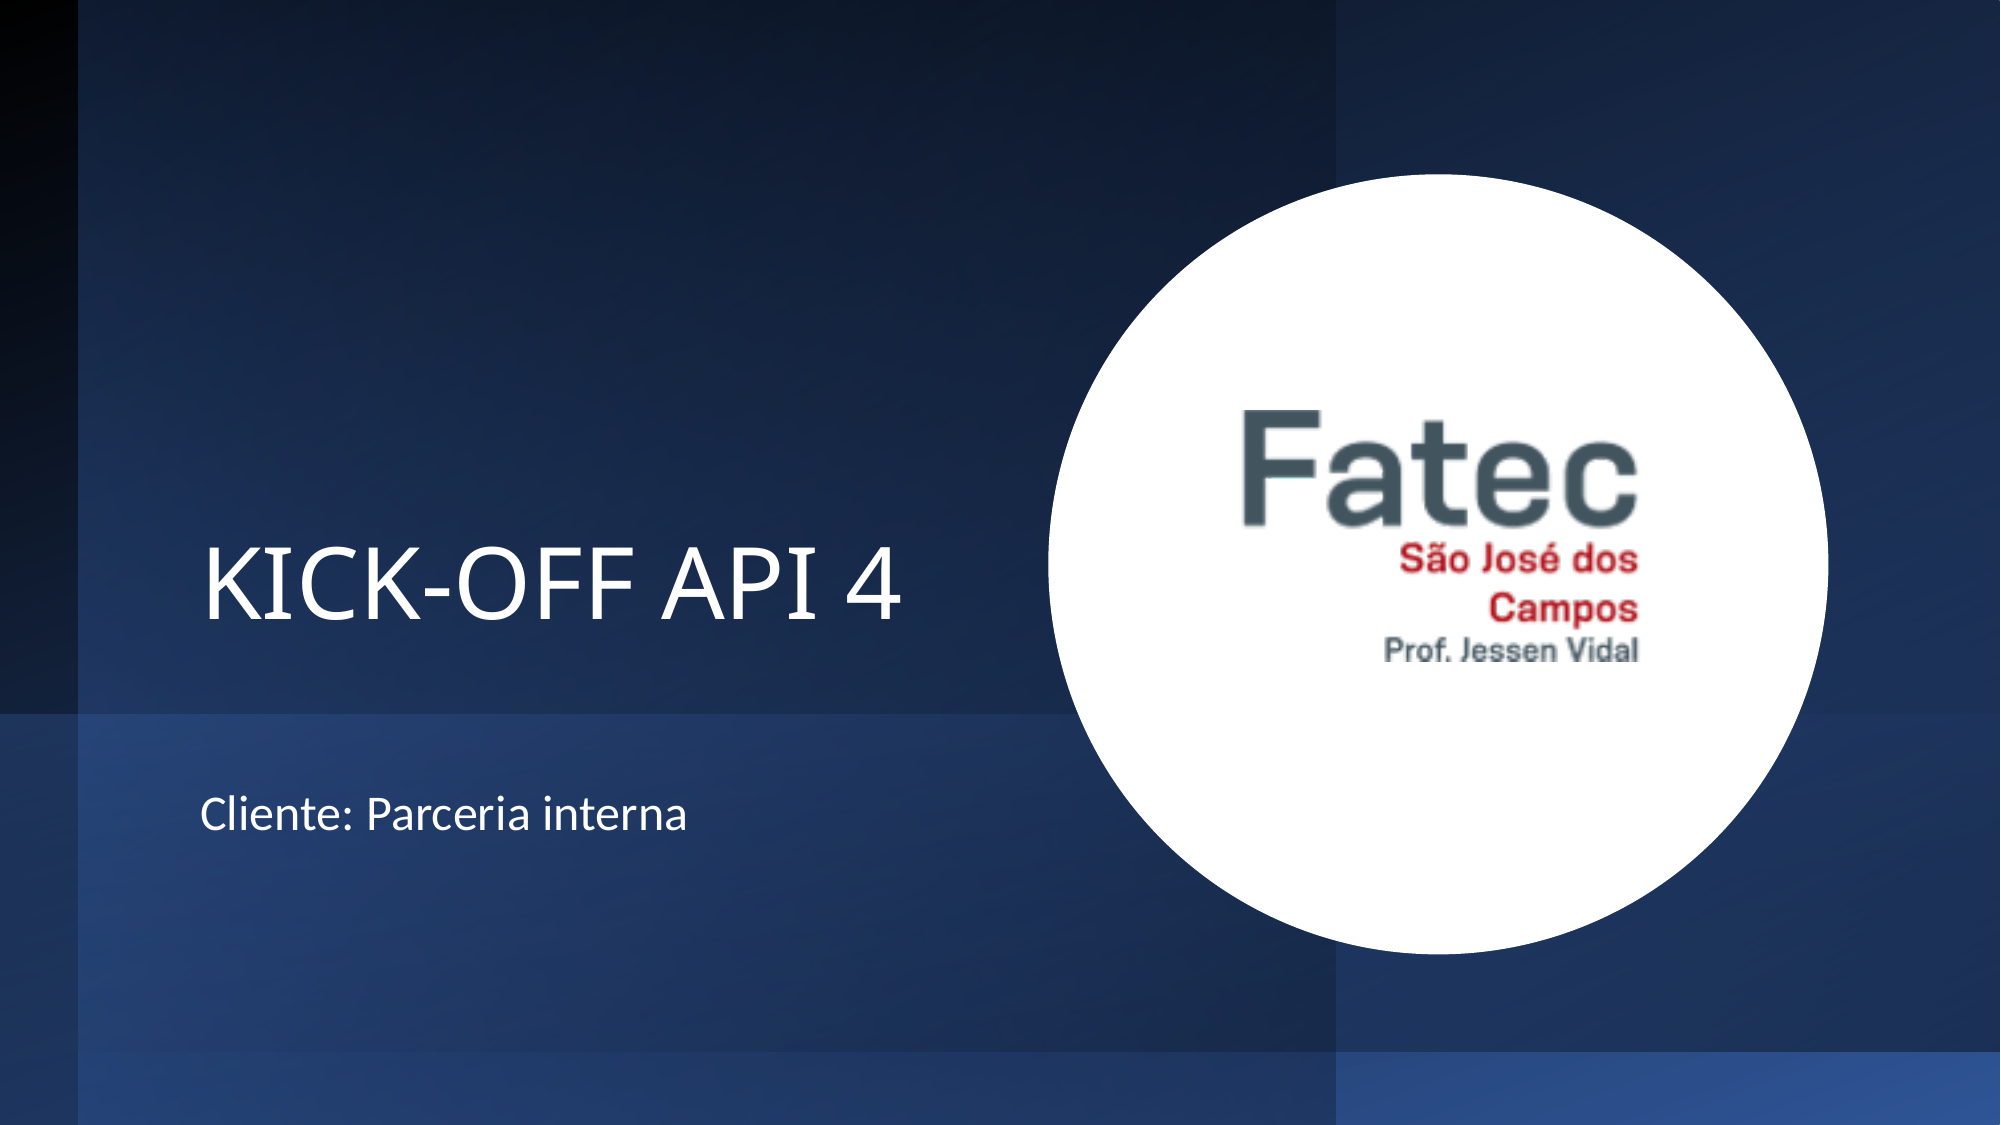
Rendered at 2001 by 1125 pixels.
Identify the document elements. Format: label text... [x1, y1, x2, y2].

title KICK-OFF API 4 [184, 140, 964, 649]
text_box [0, 714, 2000, 1125]
picture [1179, 410, 1704, 662]
text_box [78, 0, 2000, 714]
text_box [1047, 173, 1830, 956]
subtitle Cliente: Parceria interna [184, 780, 906, 985]
text_box [0, 0, 78, 714]
